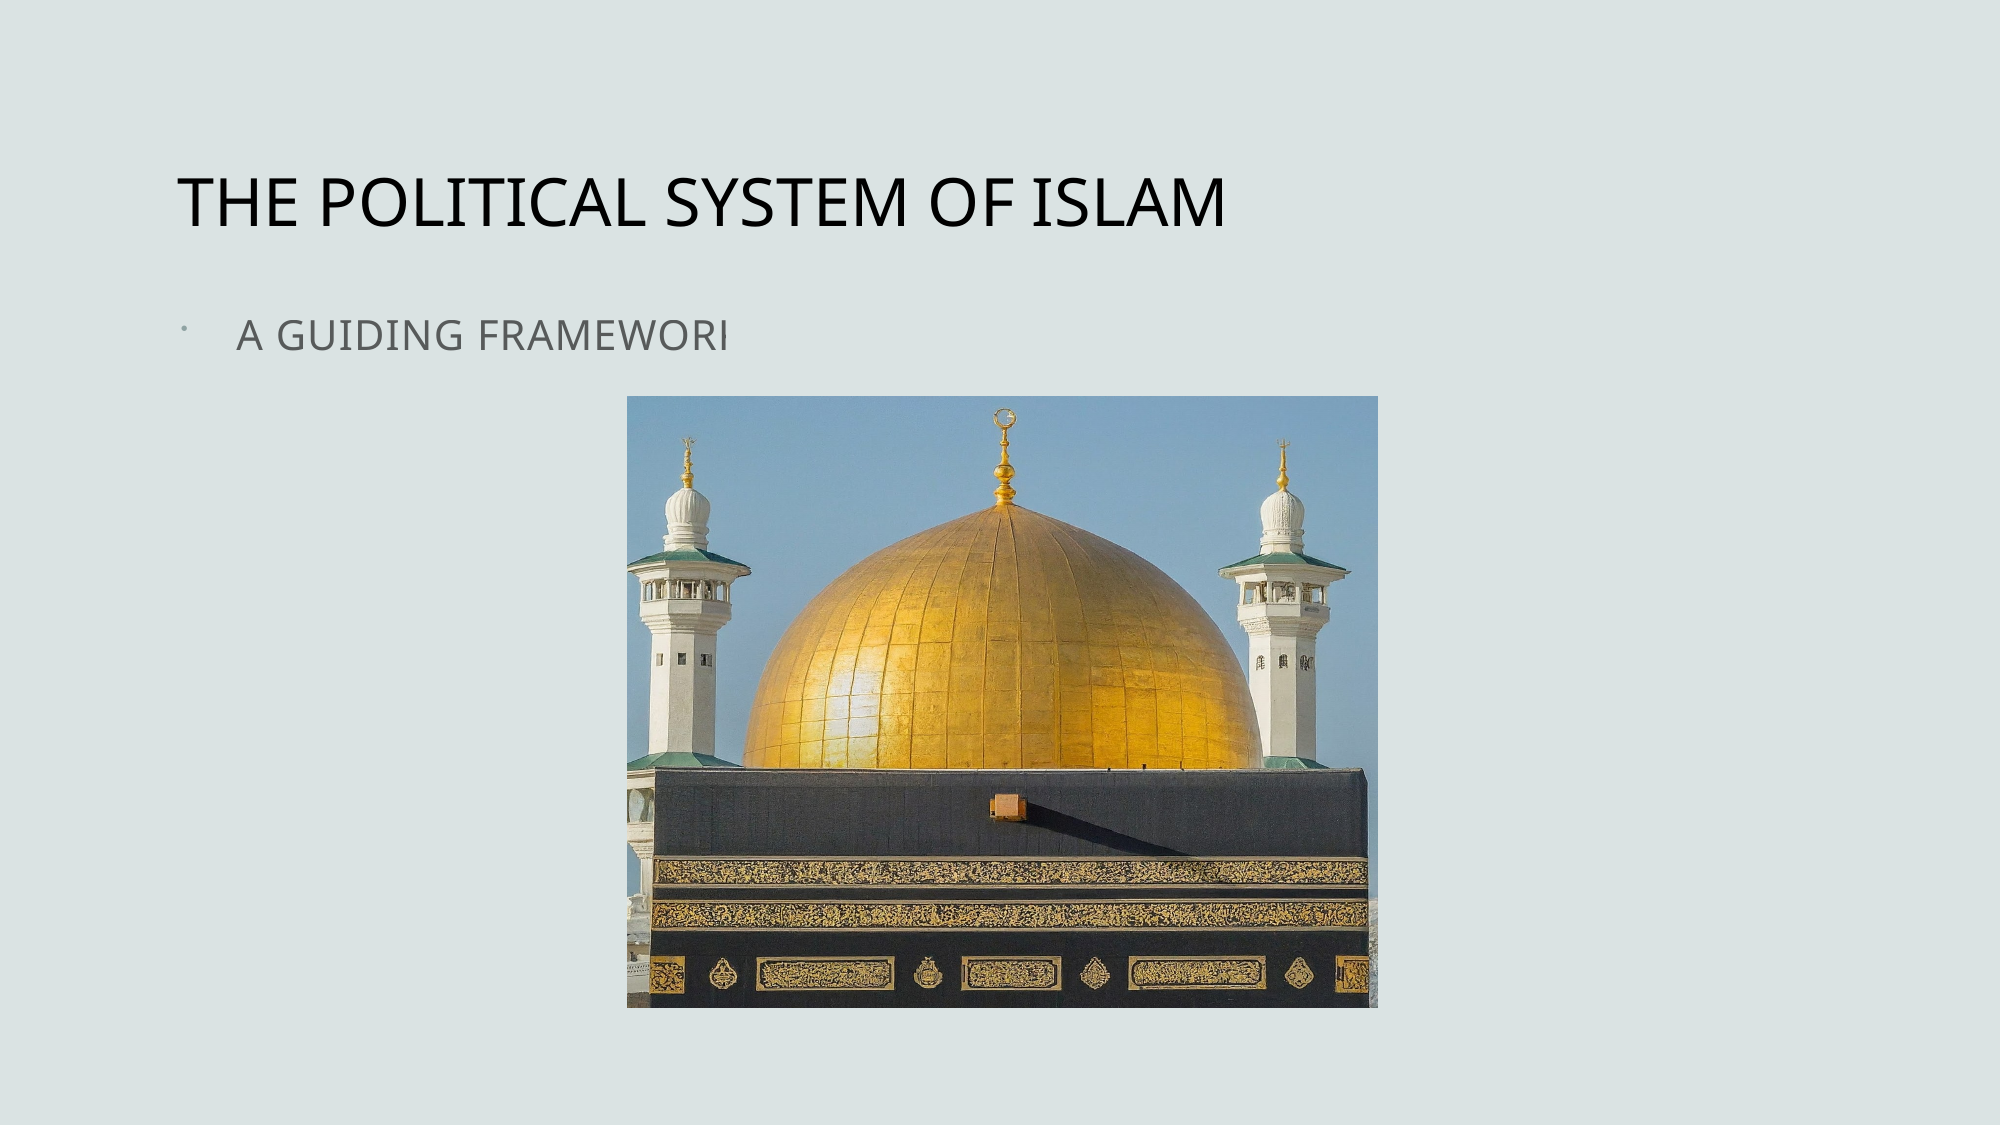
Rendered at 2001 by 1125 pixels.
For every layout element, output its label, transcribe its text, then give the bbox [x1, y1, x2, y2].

picture [627, 396, 1378, 1009]
title THE POLITICAL SYSTEM OF ISLAM [162, 64, 1838, 248]
list A GUIDING FRAMEWORK [162, 276, 1838, 940]
